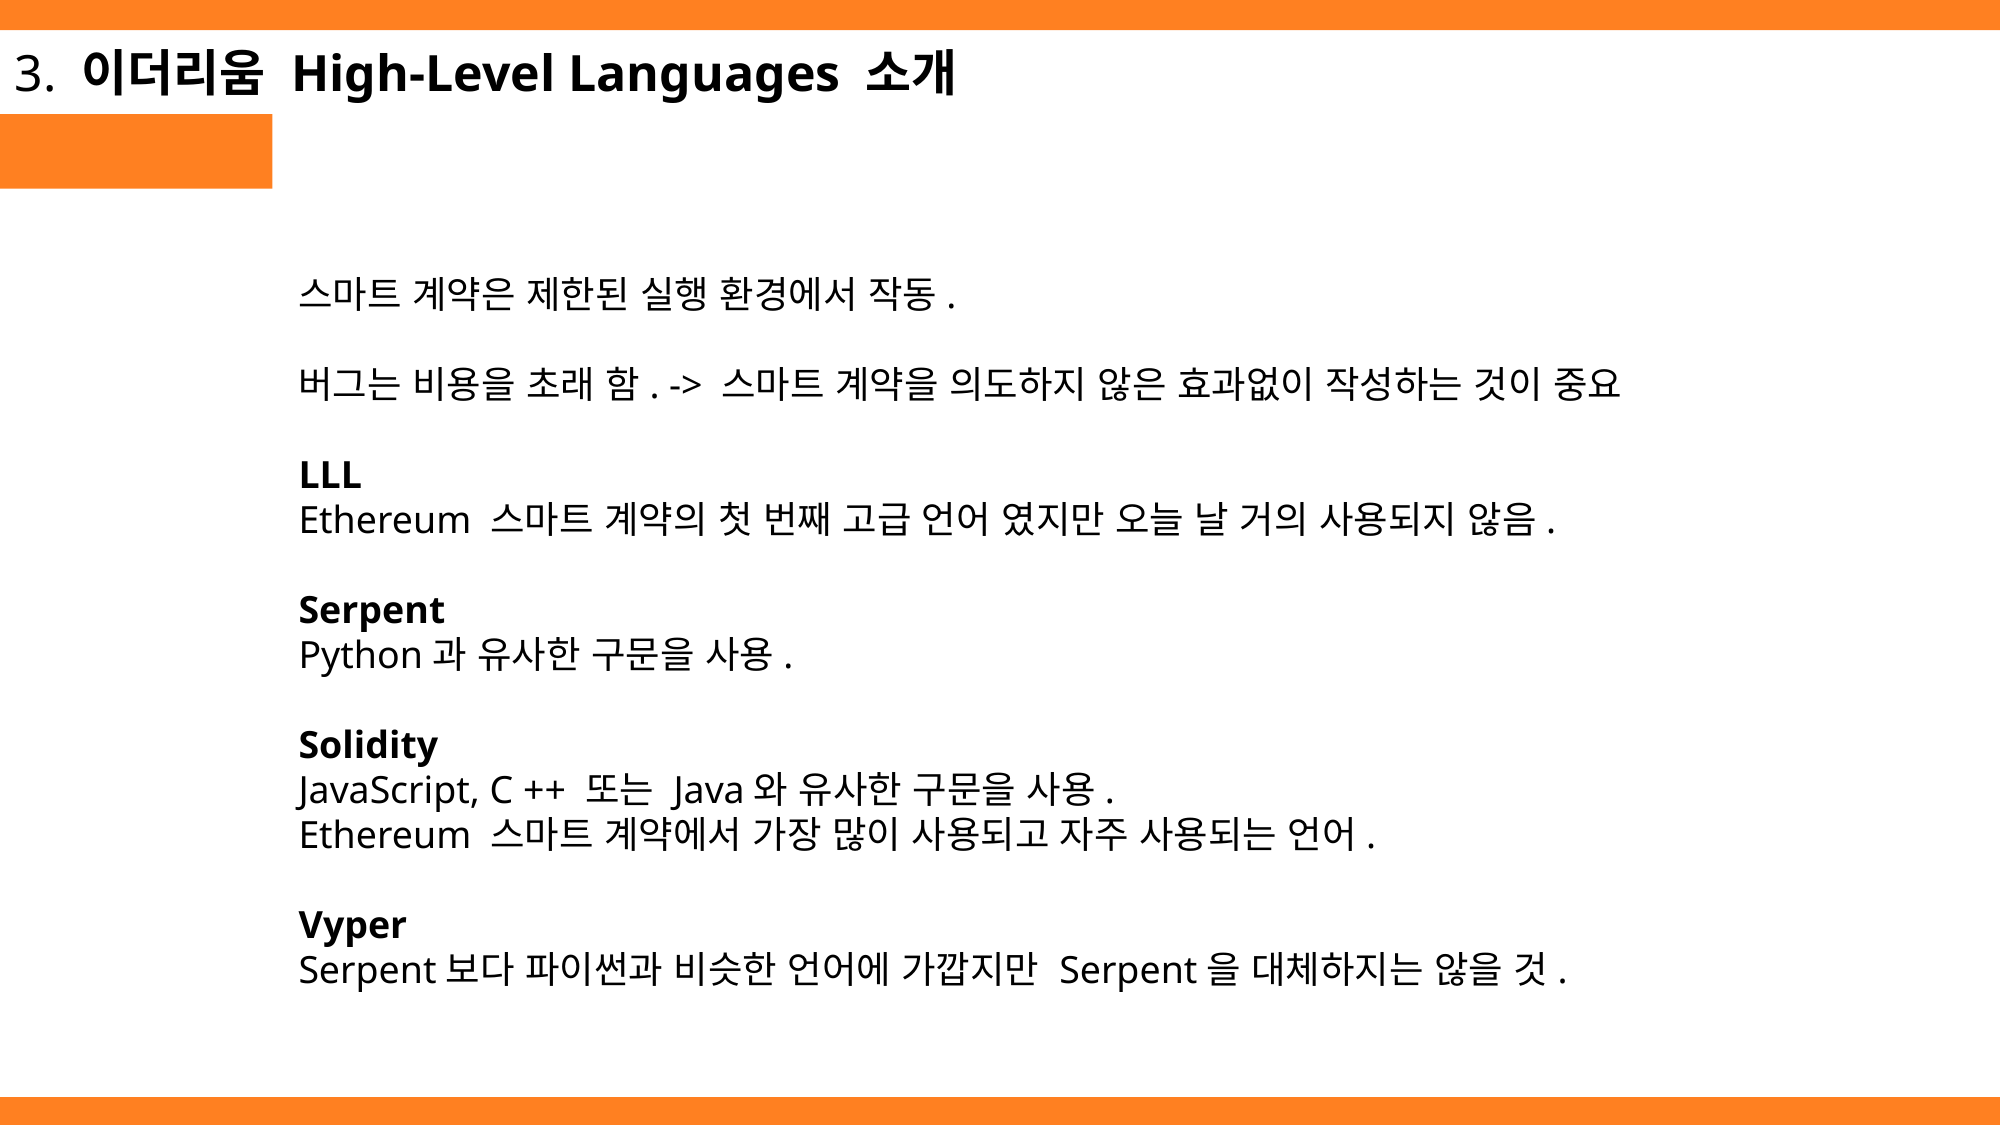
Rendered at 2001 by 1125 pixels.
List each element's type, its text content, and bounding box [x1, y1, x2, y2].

text_box 3. 이더리움 High-Level Languages 소개 [0, 34, 1000, 110]
text_box 스마트 계약은 제한된 실행 환경에서 작동. 버그는 비용을 초래 함. -> 스마트 계약을 의도하지 않은 효과없이 작성하는 것이 중요 LLL Ethereum 스마트 계약의 첫 번째 고급 언어 였지만 오늘 날 거의 사용되지 않음. Serpent Python과 유사한 구문을 사용. Solidity JavaScript, C ++ 또는 Java와 유사한 구문을 사용. Ethereum 스마트 계약에서 가장 많이 사용되고 자주 사용되는 언어. Vyper Serpent보다 파이썬과 비슷한 언어에 가깝지만 Serpent을 대체하지는 않을 것. [283, 263, 1863, 999]
